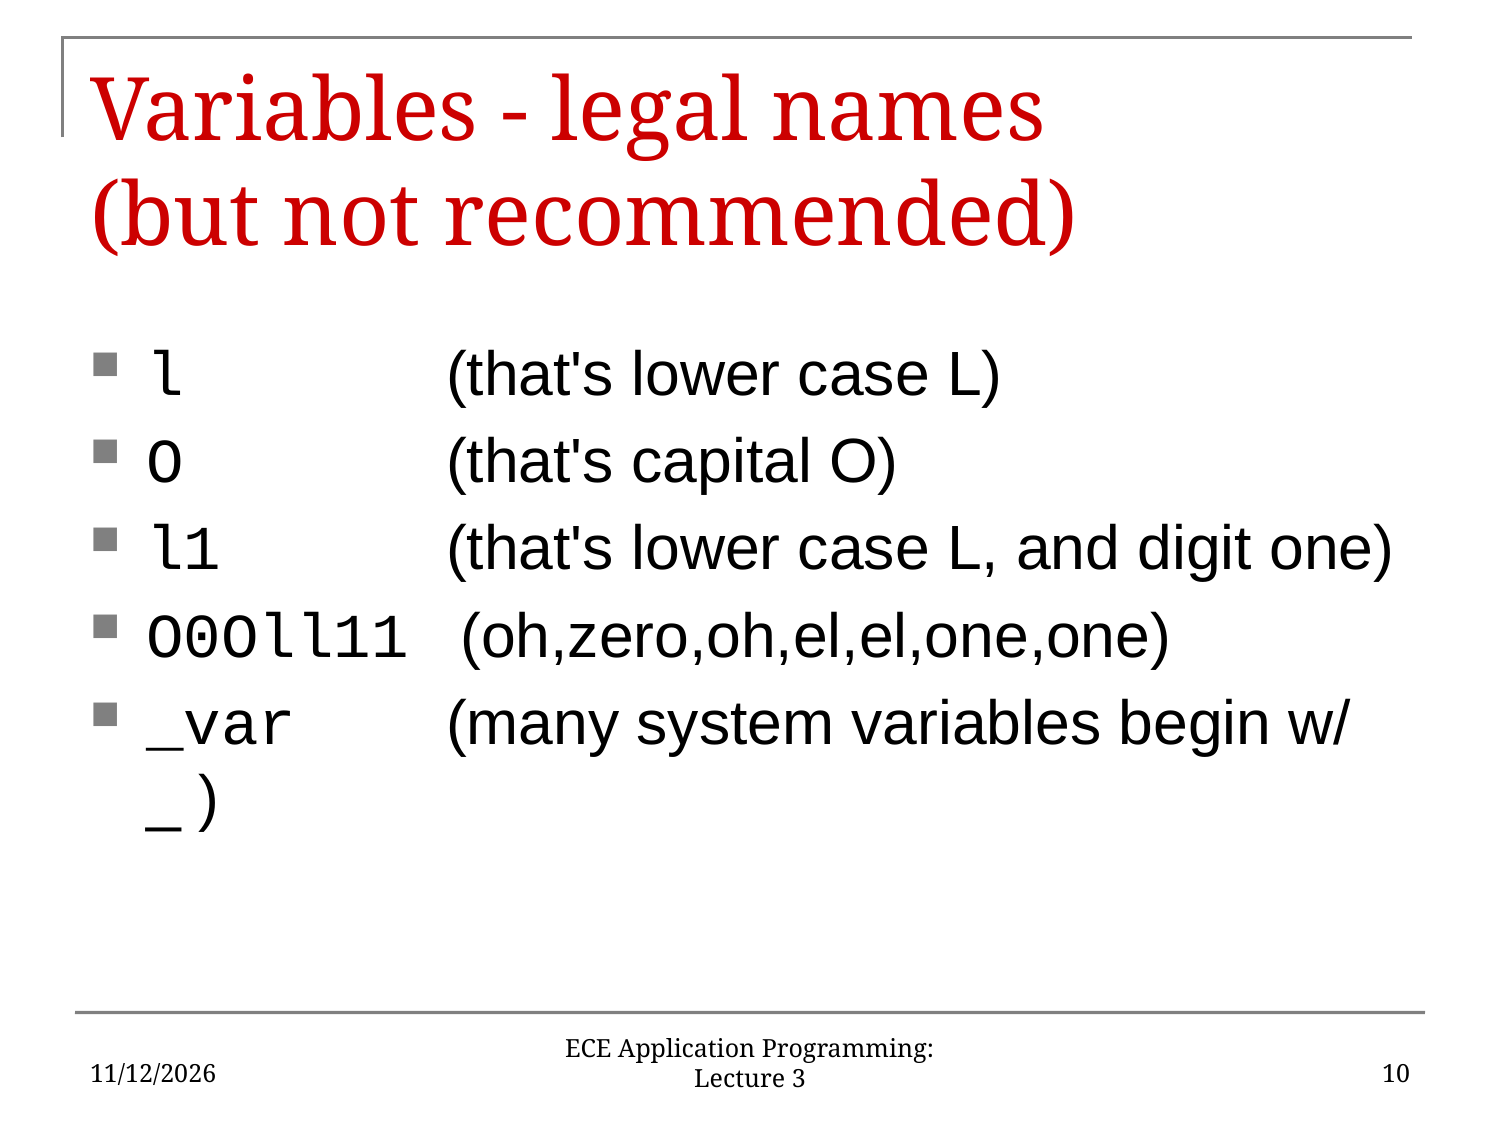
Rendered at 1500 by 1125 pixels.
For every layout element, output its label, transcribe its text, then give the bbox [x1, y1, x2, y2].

list l (that's lower case L) O (that's capital O) l1 (that's lower case L, and digit one) O0Oll11 (oh,zero,oh,el,el,one,one) _var (many system variables begin w/ _ ) [75, 324, 1438, 1000]
footer ECE Application Programming: Lecture 3 [512, 1024, 988, 1101]
slide_number 10 [1074, 1023, 1426, 1100]
title Variables - legal names (but not recommended) [75, 45, 1425, 163]
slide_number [74, 1023, 426, 1100]
